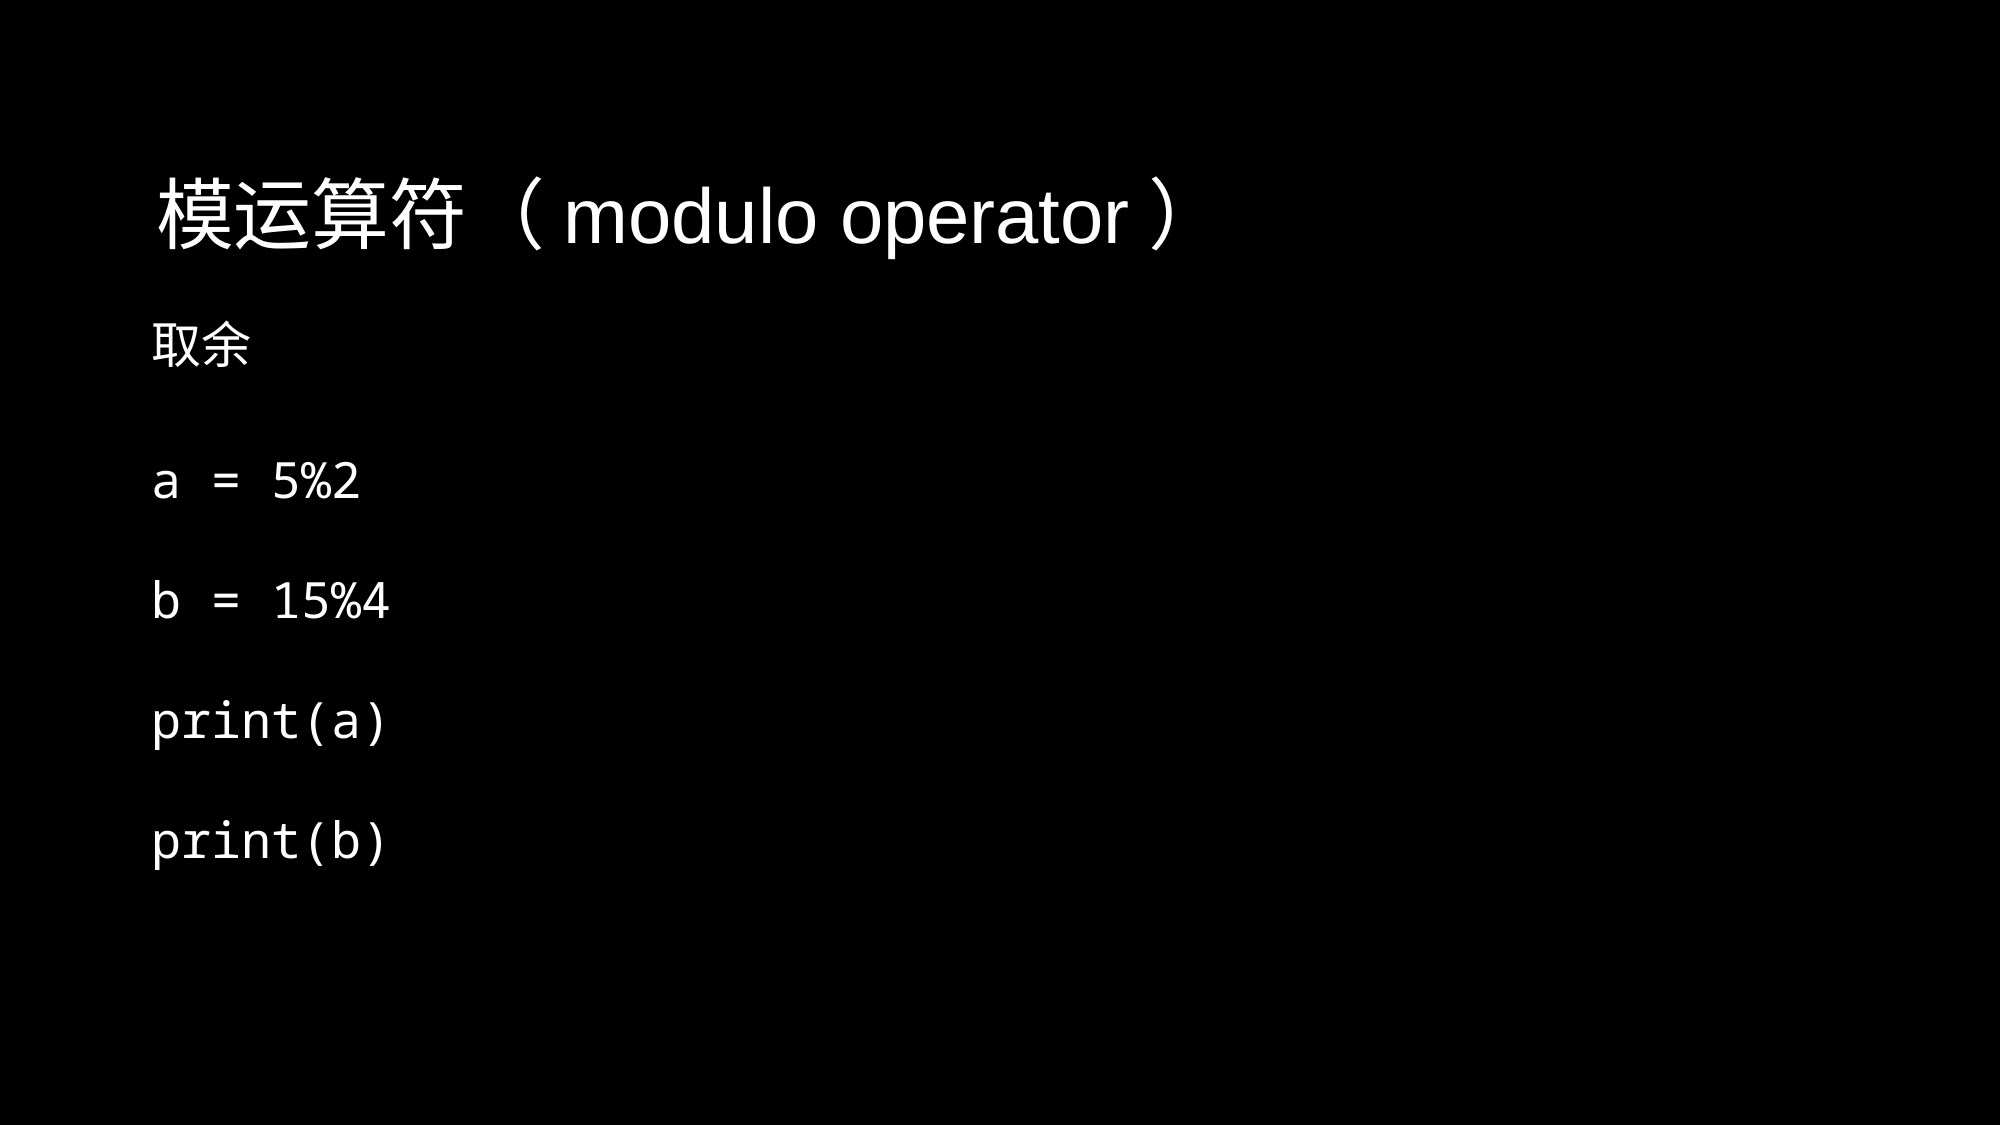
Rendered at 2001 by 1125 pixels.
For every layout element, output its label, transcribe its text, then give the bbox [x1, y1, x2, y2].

text_box 取余 [136, 306, 1769, 382]
text_box 模运算符（modulo operator） [136, 145, 2000, 271]
text_box a = 5%2 b = 15%4 print(a) print(b) [136, 441, 1320, 877]
